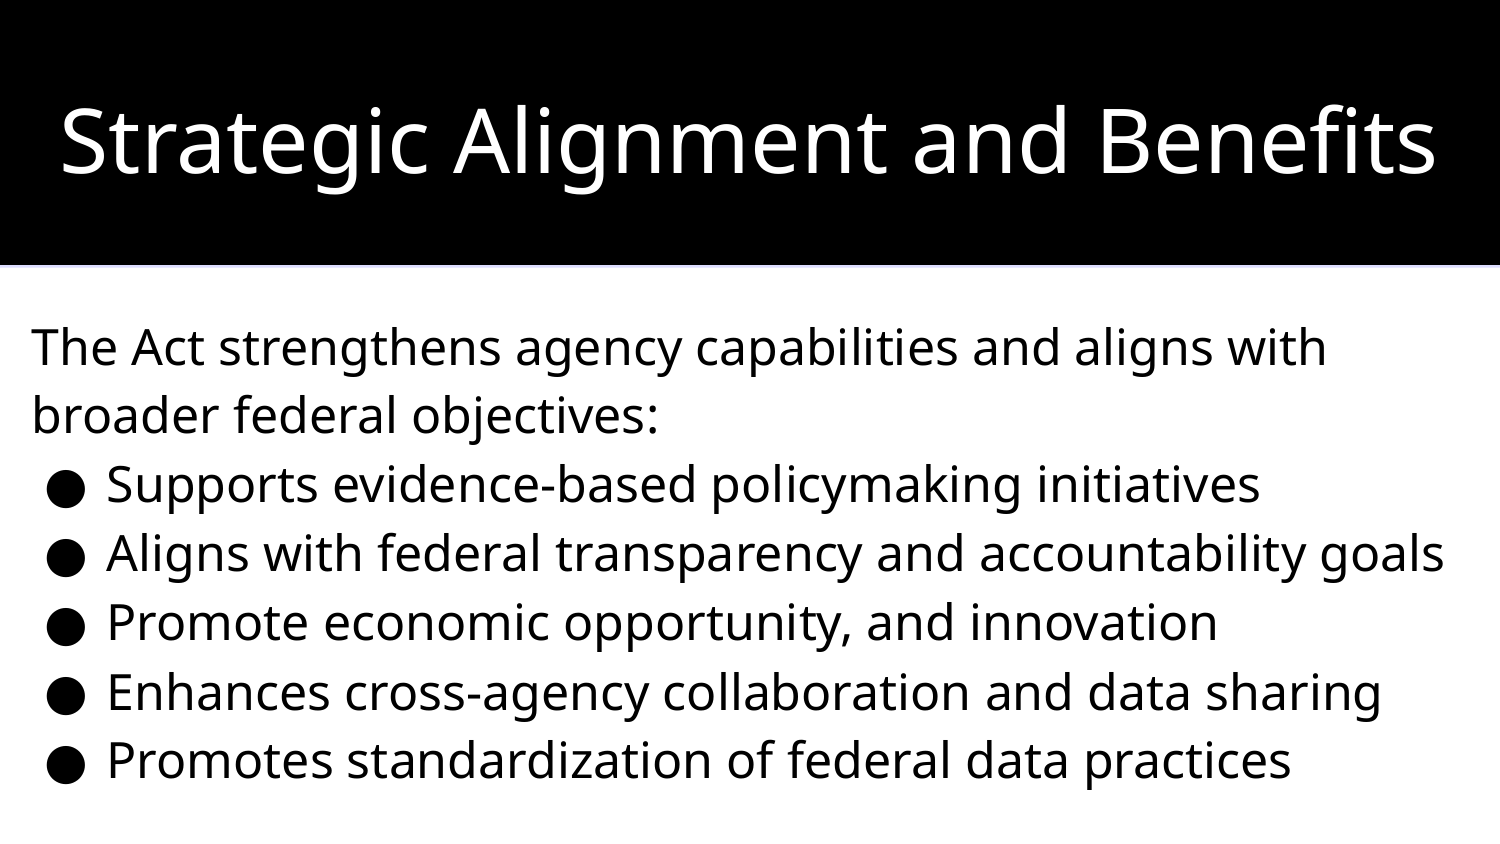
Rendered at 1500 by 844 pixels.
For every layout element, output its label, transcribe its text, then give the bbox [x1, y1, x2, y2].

text_box The Act strengthens agency capabilities and aligns with broader federal objectives: Supports evidence-based policymaking initiatives Aligns with federal transparency and accountability goals Promote economic opportunity, and innovation Enhances cross-agency collaboration and data sharing Promotes standardization of federal data practices [16, 264, 1483, 830]
text_box Strategic Alignment and Benefits [16, 29, 1483, 246]
text_box [0, 0, 1500, 265]
